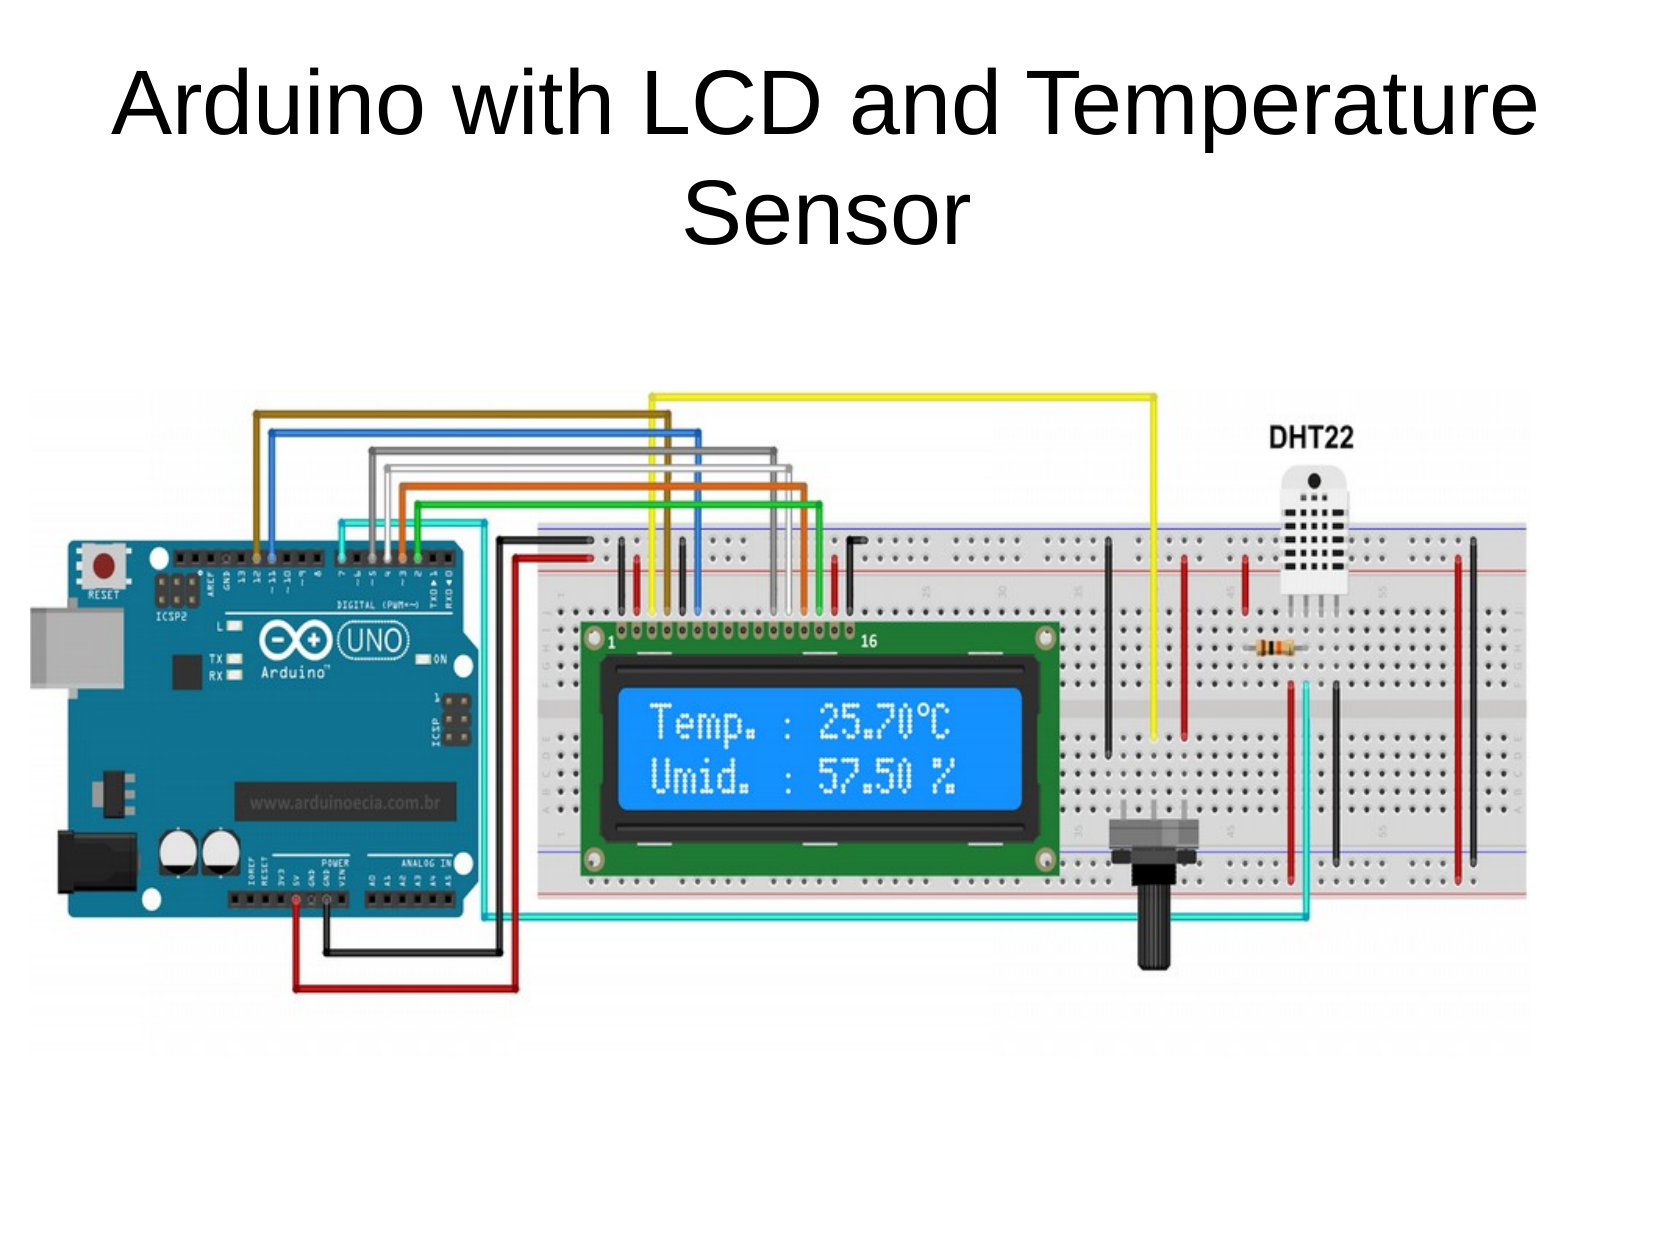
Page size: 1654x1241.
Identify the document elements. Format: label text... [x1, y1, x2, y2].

text_box [82, 290, 1571, 1010]
picture [29, 389, 1531, 1057]
text_box Arduino with LCD and Temperature Sensor [82, 49, 1571, 257]
